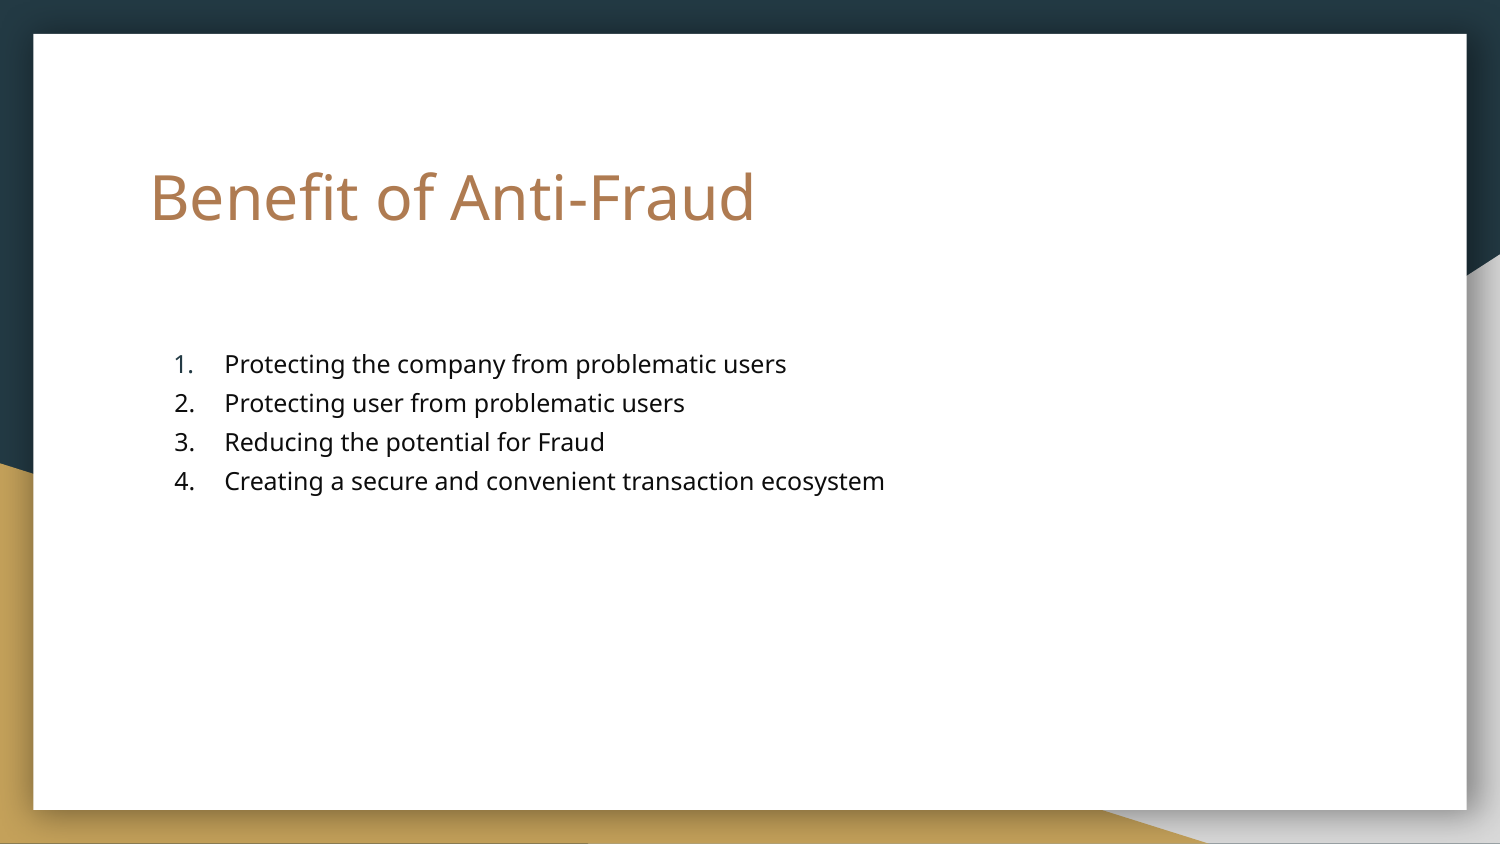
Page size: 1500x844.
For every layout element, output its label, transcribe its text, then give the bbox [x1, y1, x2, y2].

list Protecting the company from problematic users Protecting user from problematic users Reducing the potential for Fraud Creating a secure and convenient transaction ecosystem [134, 326, 1366, 729]
title Benefit of Anti-Fraud [134, 138, 1366, 296]
